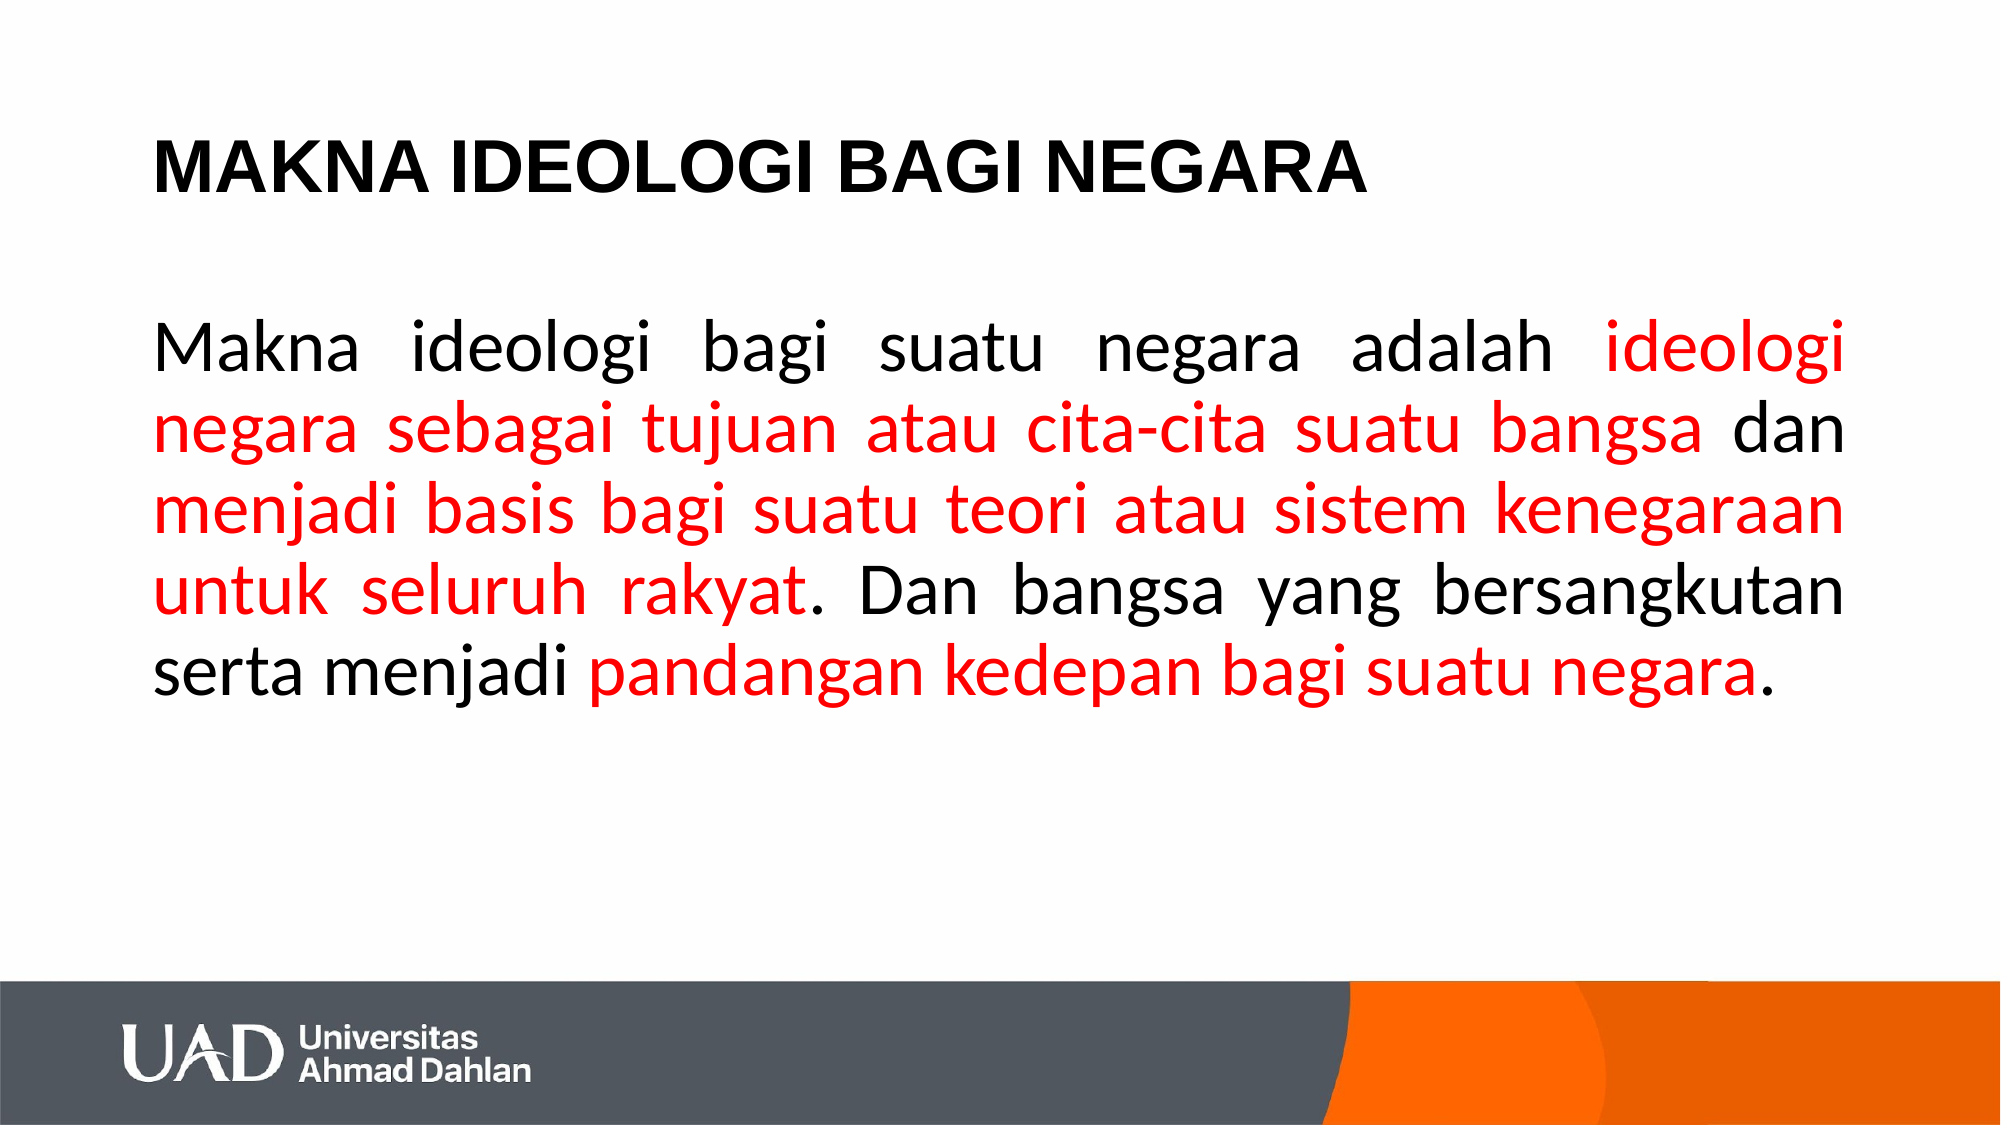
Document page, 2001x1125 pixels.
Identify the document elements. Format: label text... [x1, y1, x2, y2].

picture [0, 0, 2001, 1125]
title MAKNA IDEOLOGI BAGI NEGARA [137, 59, 1863, 278]
list Makna ideologi bagi suatu negara adalah ideologi negara sebagai tujuan atau cita-cita suatu bangsa dan menjadi basis bagi suatu teori atau sistem kenegaraan untuk seluruh rakyat. Dan bangsa yang bersangkutan serta menjadi pandangan kedepan bagi suatu negara. [137, 299, 1863, 1014]
